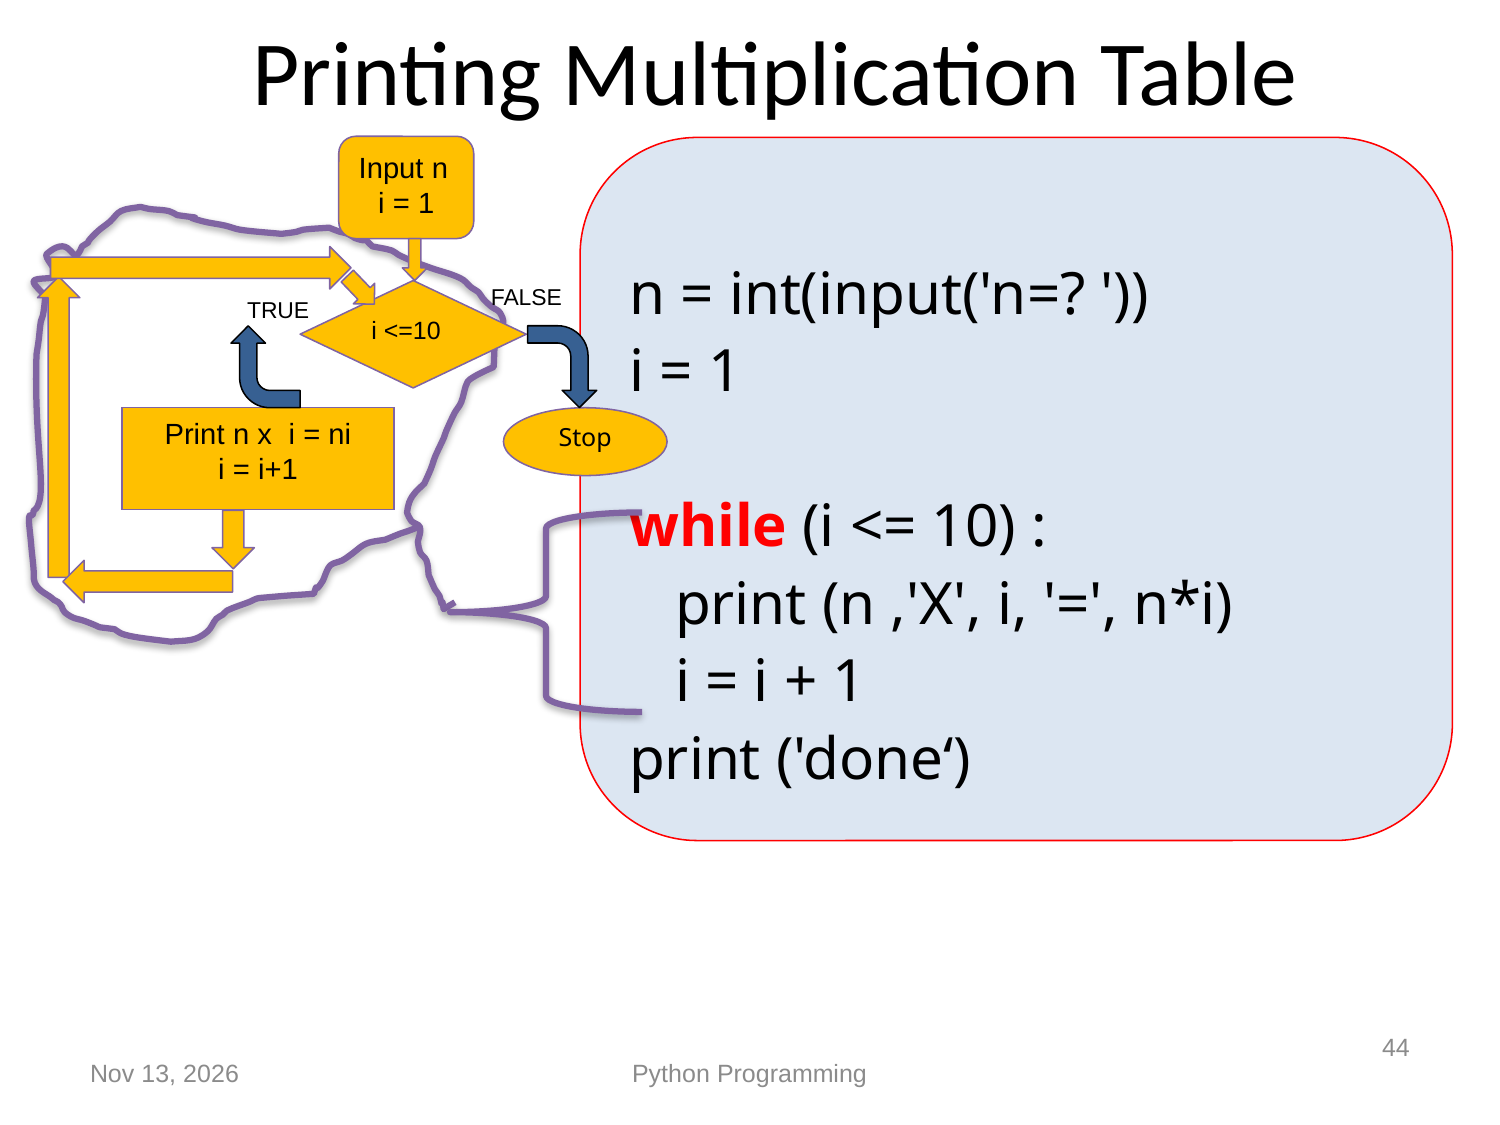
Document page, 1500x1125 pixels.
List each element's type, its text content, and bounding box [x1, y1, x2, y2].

text_box n = int(input('n=? ')) i = 1 while (i <= 10) : print (n ,'X', i, '=', n*i) i = i + 1 print ('done‘) [580, 137, 1453, 841]
text_box [60, 611, 234, 645]
text_box [25, 507, 32, 585]
slide_number Aug-23 [75, 1042, 425, 1103]
text_box [446, 611, 643, 716]
slide_number 44 [1074, 1016, 1425, 1077]
title Printing Multiplication Table [99, 0, 1450, 138]
footer Python Programming [512, 1042, 988, 1103]
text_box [37, 136, 668, 603]
